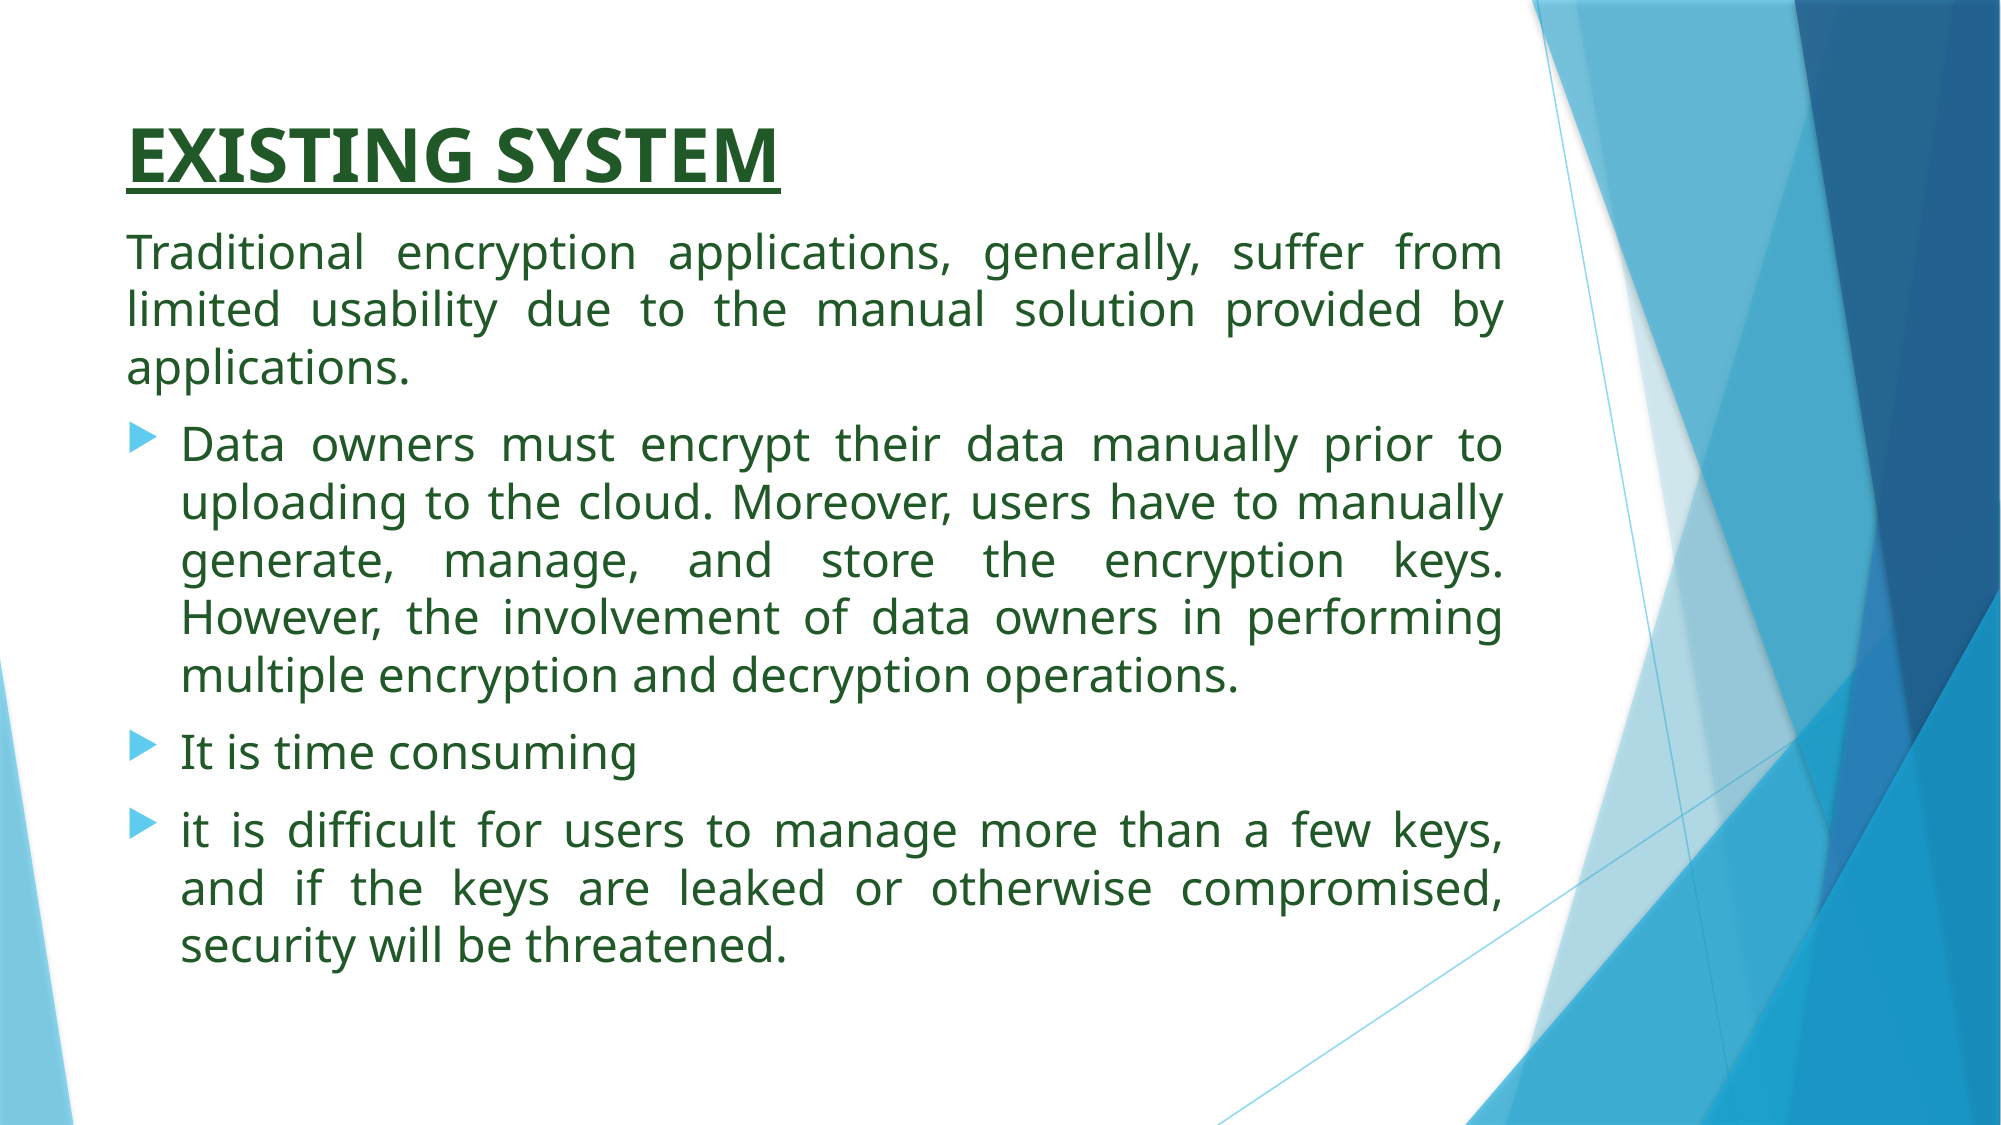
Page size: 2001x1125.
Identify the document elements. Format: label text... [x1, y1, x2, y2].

list Traditional encryption applications, generally, suffer from limited usability due to the manual solution provided by applications. Data owners must encrypt their data manually prior to uploading to the cloud. Moreover, users have to manually generate, manage, and store the encryption keys. However, the involvement of data owners in performing multiple encryption and decryption operations. It is time consuming it is difficult for users to manage more than a few keys, and if the keys are leaked or otherwise compromised, security will be threatened. [111, 213, 1522, 992]
title EXISTING SYSTEM [111, 99, 1522, 213]
